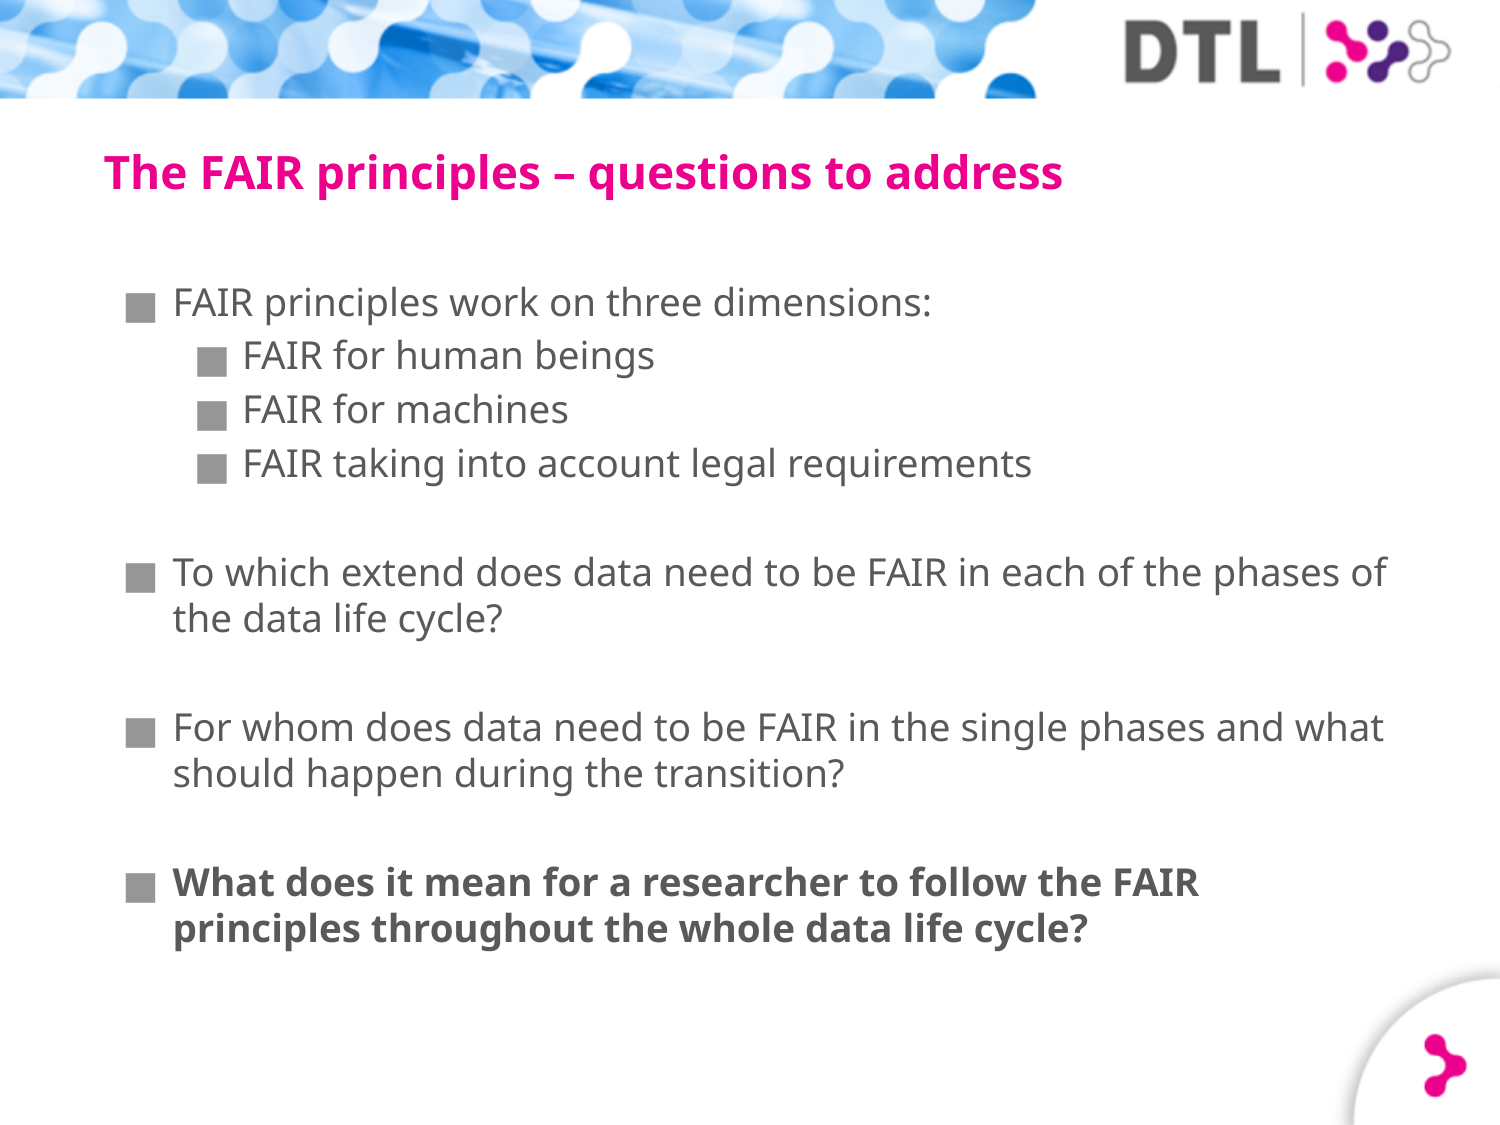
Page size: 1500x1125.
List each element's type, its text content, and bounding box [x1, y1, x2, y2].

list FAIR principles work on three dimensions: FAIR for human beings FAIR for machines FAIR taking into account legal requirements To which extend does data need to be FAIR in each of the phases of the data life cycle? For whom does data need to be FAIR in the single phases and what should happen during the transition? What does it mean for a researcher to follow the FAIR principles throughout the whole data life cycle? [88, 262, 1412, 1063]
picture [0, 0, 1500, 1125]
title The FAIR principles – questions to address [88, 128, 1412, 200]
